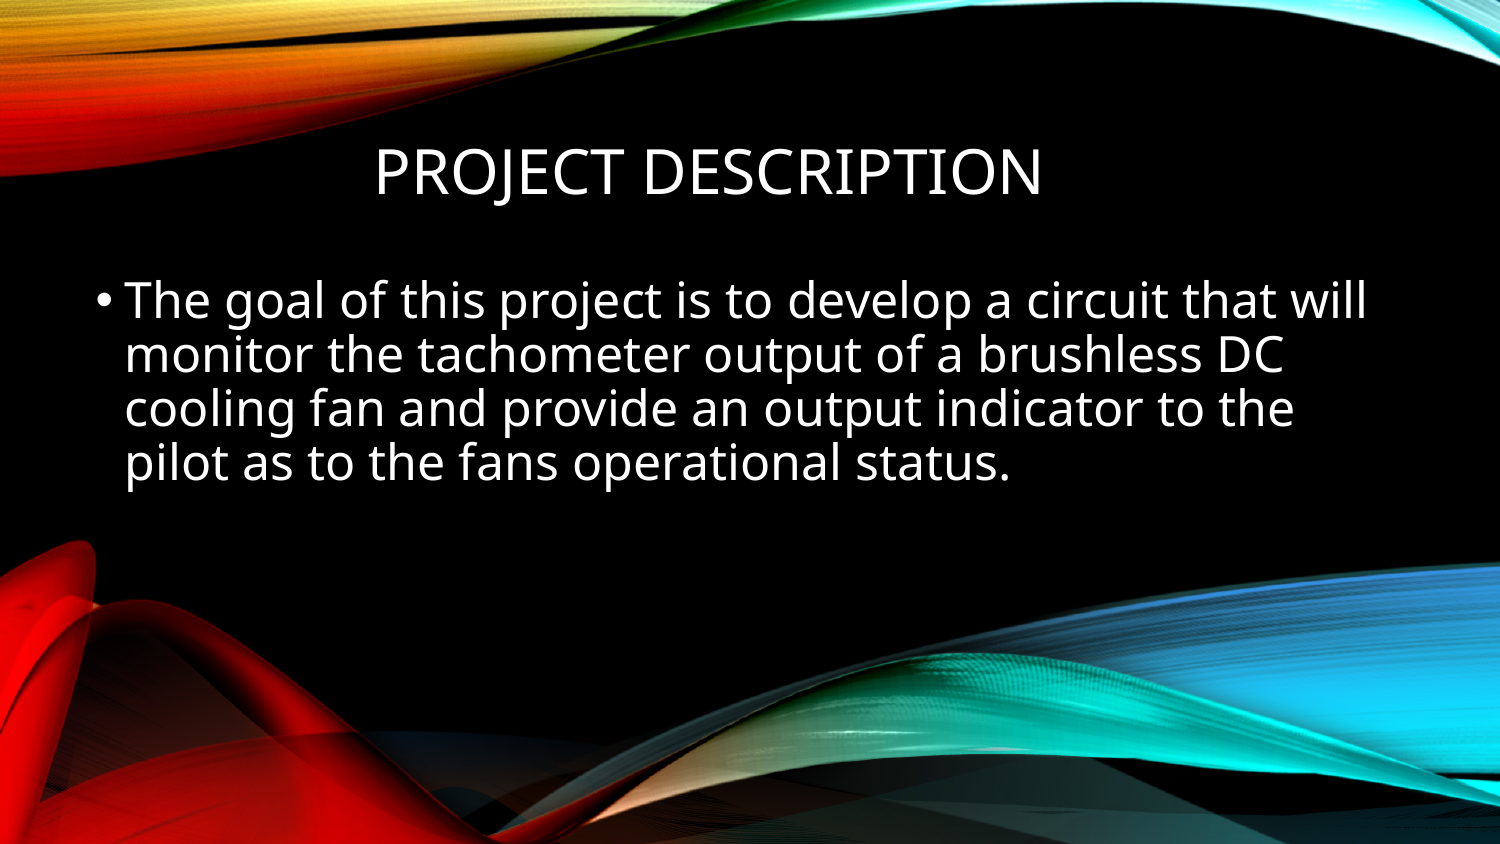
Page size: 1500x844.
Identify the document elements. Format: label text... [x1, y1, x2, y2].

title PROJECT DESCRIPTION [180, 94, 1240, 254]
list The goal of this project is to develop a circuit that will monitor the tachometer output of a brushless DC cooling fan and provide an output indicator to the pilot as to the fans operational status. [84, 270, 1416, 766]
picture [0, 538, 1500, 844]
picture [0, 0, 1500, 178]
